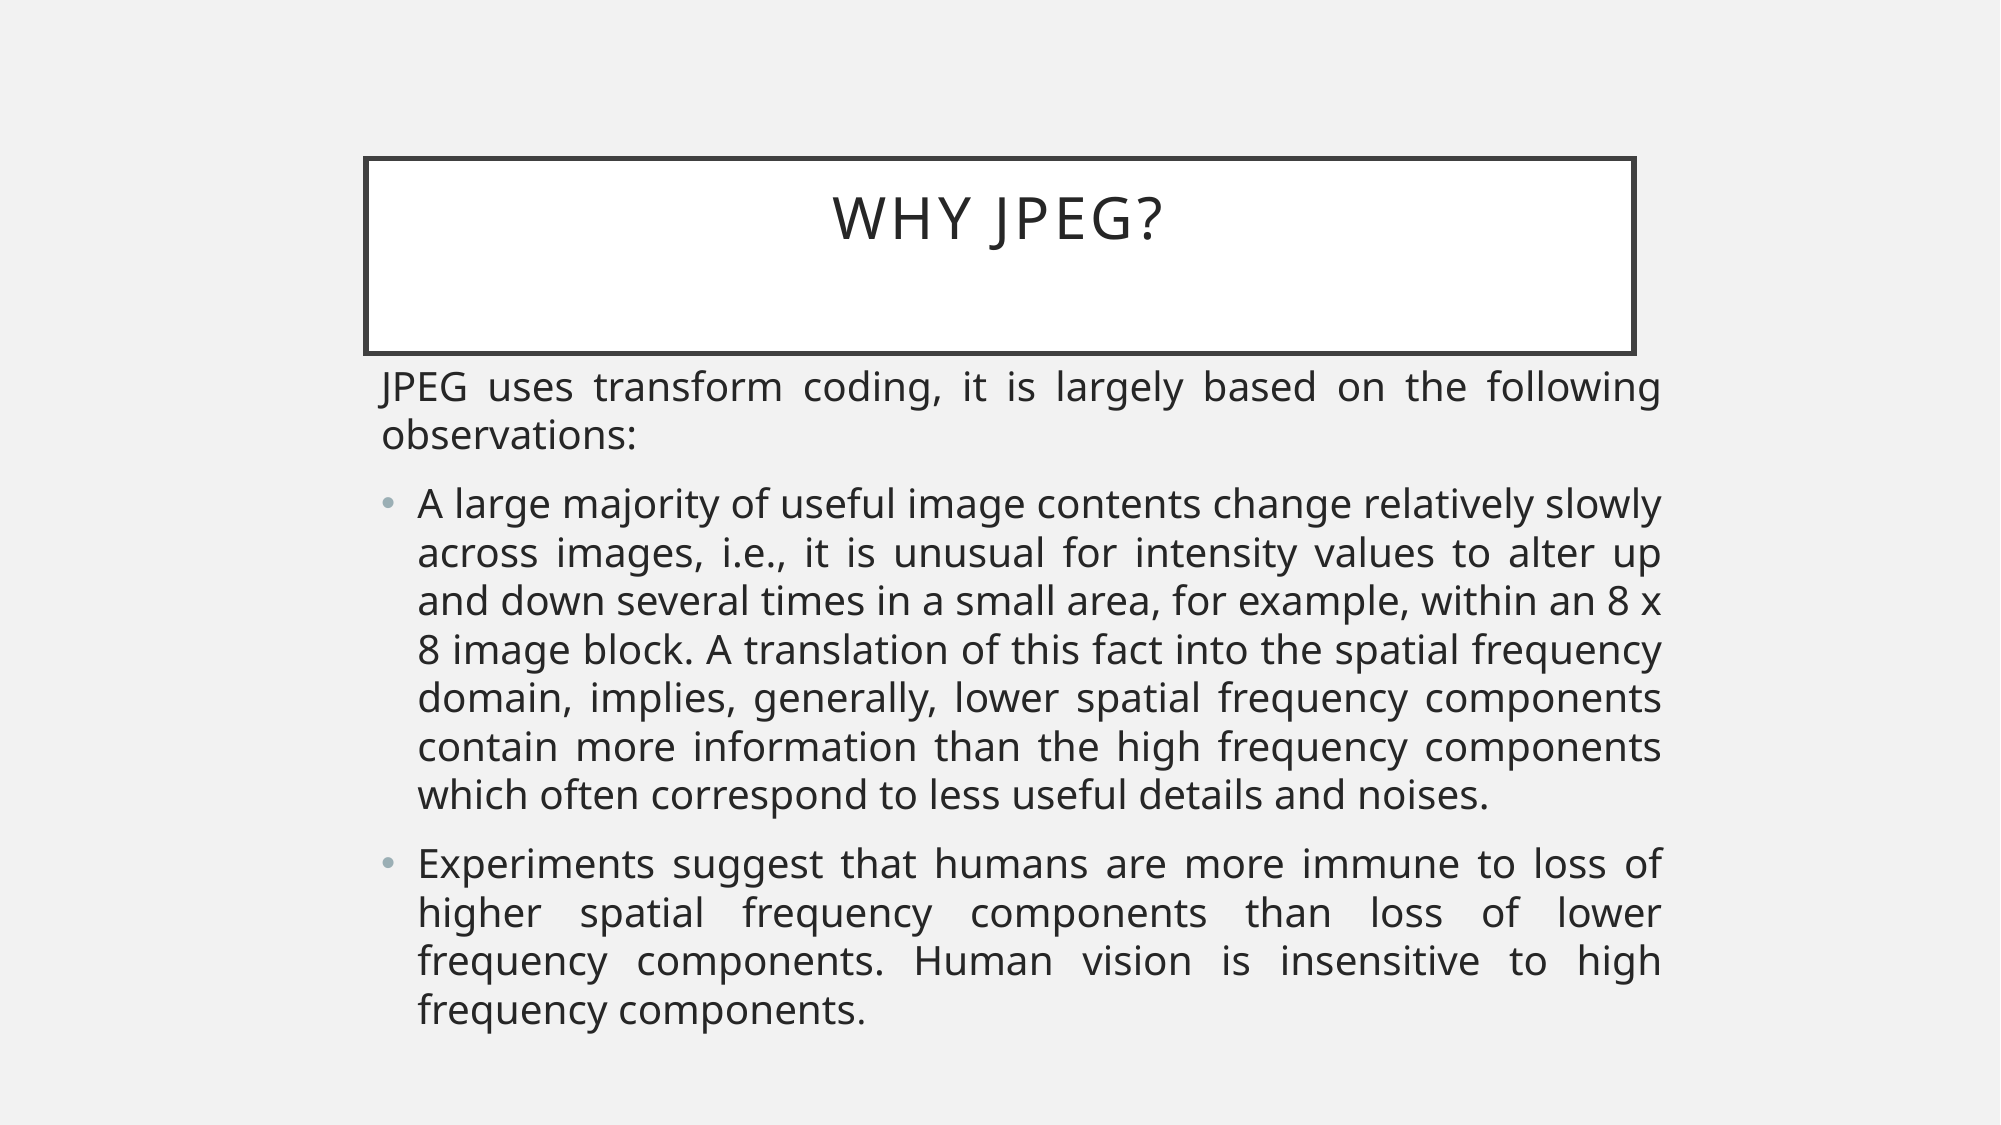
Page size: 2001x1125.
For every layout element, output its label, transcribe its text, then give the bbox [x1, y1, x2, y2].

list ﻿JPEG uses transform coding, it is largely based on the following observations: A large majority of useful image contents change relatively slowly across images, i.e., it is unusual for intensity values to alter up and down several times in a small area, for example, within an 8 x 8 image block. A translation of this fact into the spatial frequency domain, implies, generally, lower spatial frequency components contain more information than the high frequency components which often correspond to less useful details and noises. Experiments suggest that humans are more immune to loss of higher spatial frequency components than loss of lower frequency components. Human vision is insensitive to high frequency components. [366, 353, 1680, 1063]
title Why JPEG? [363, 156, 1637, 356]
